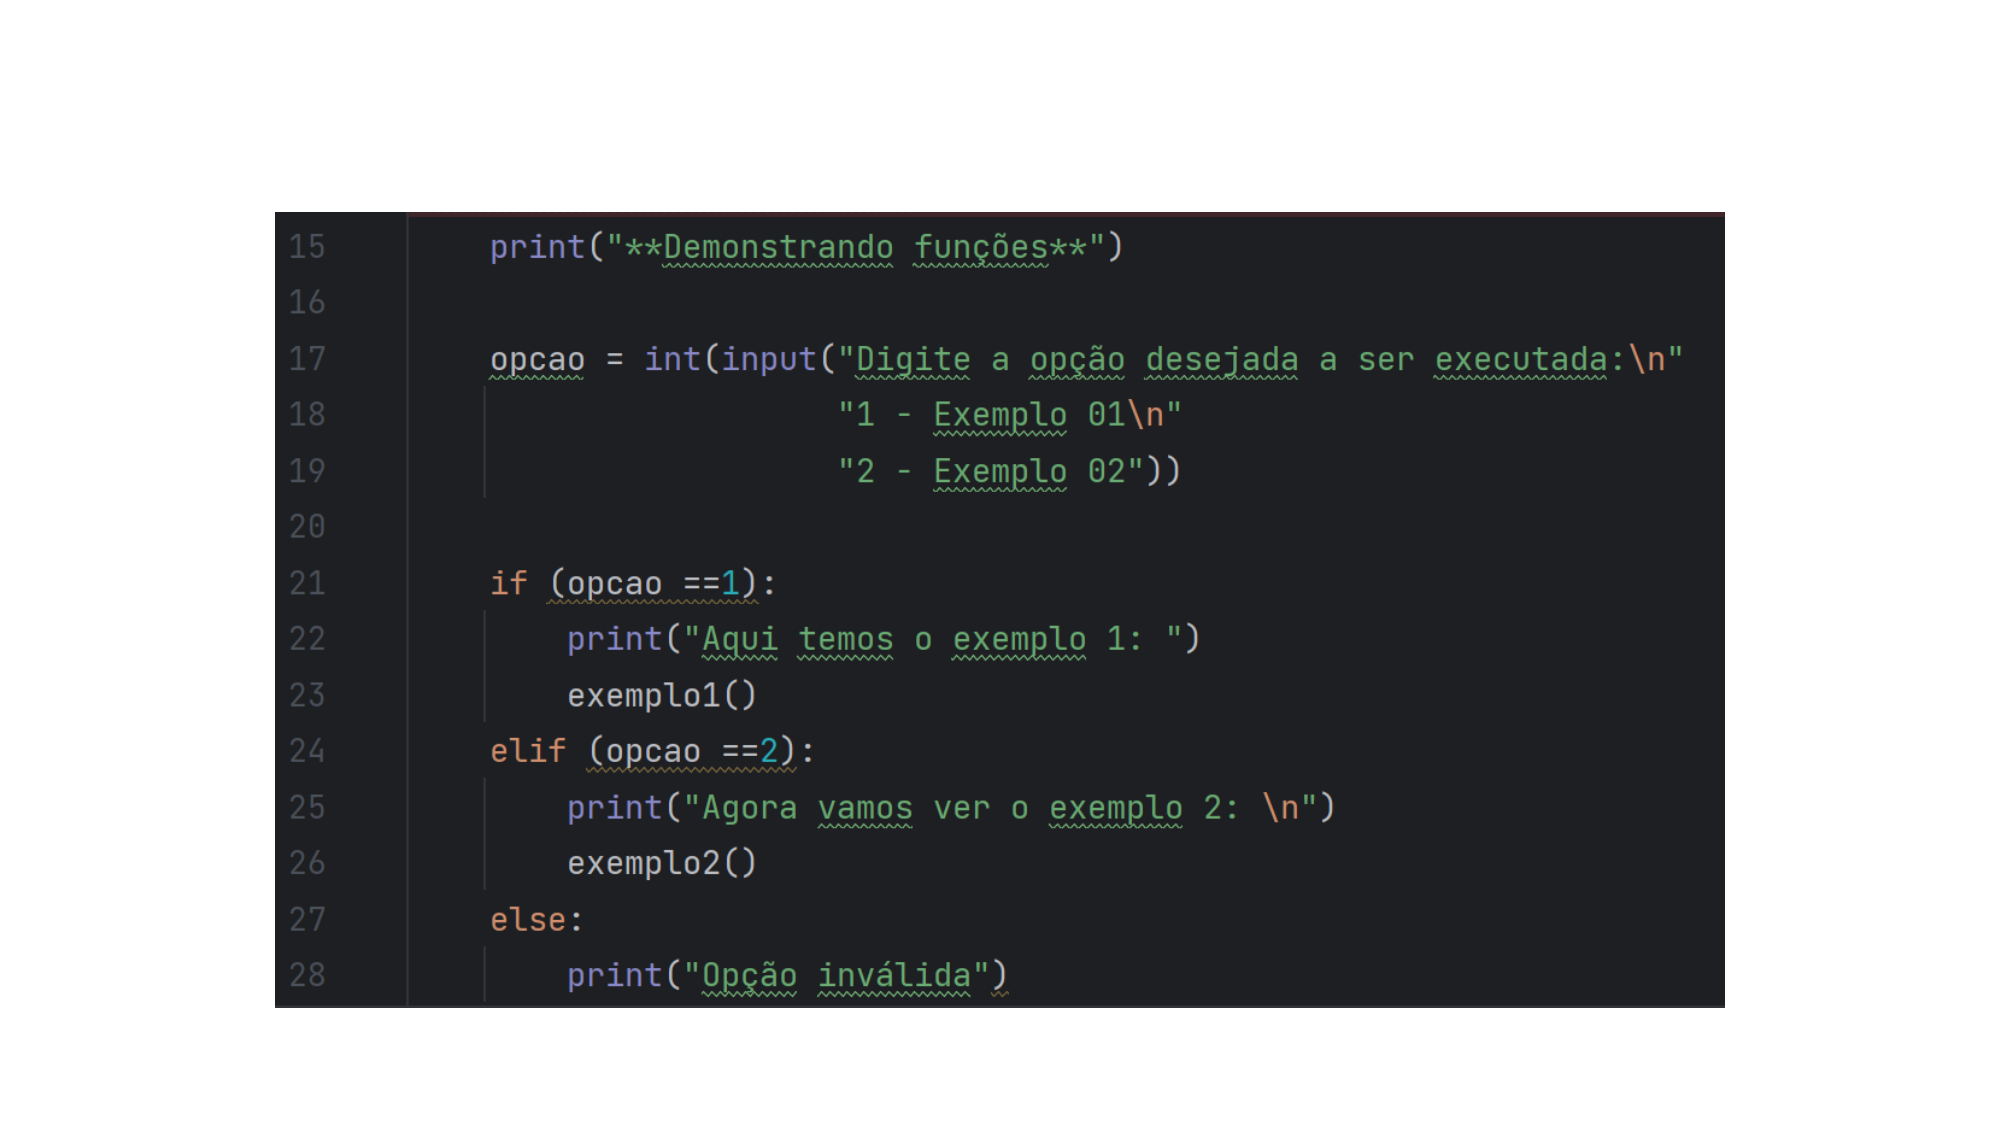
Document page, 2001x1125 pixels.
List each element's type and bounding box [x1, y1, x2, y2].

picture [274, 212, 1726, 1009]
